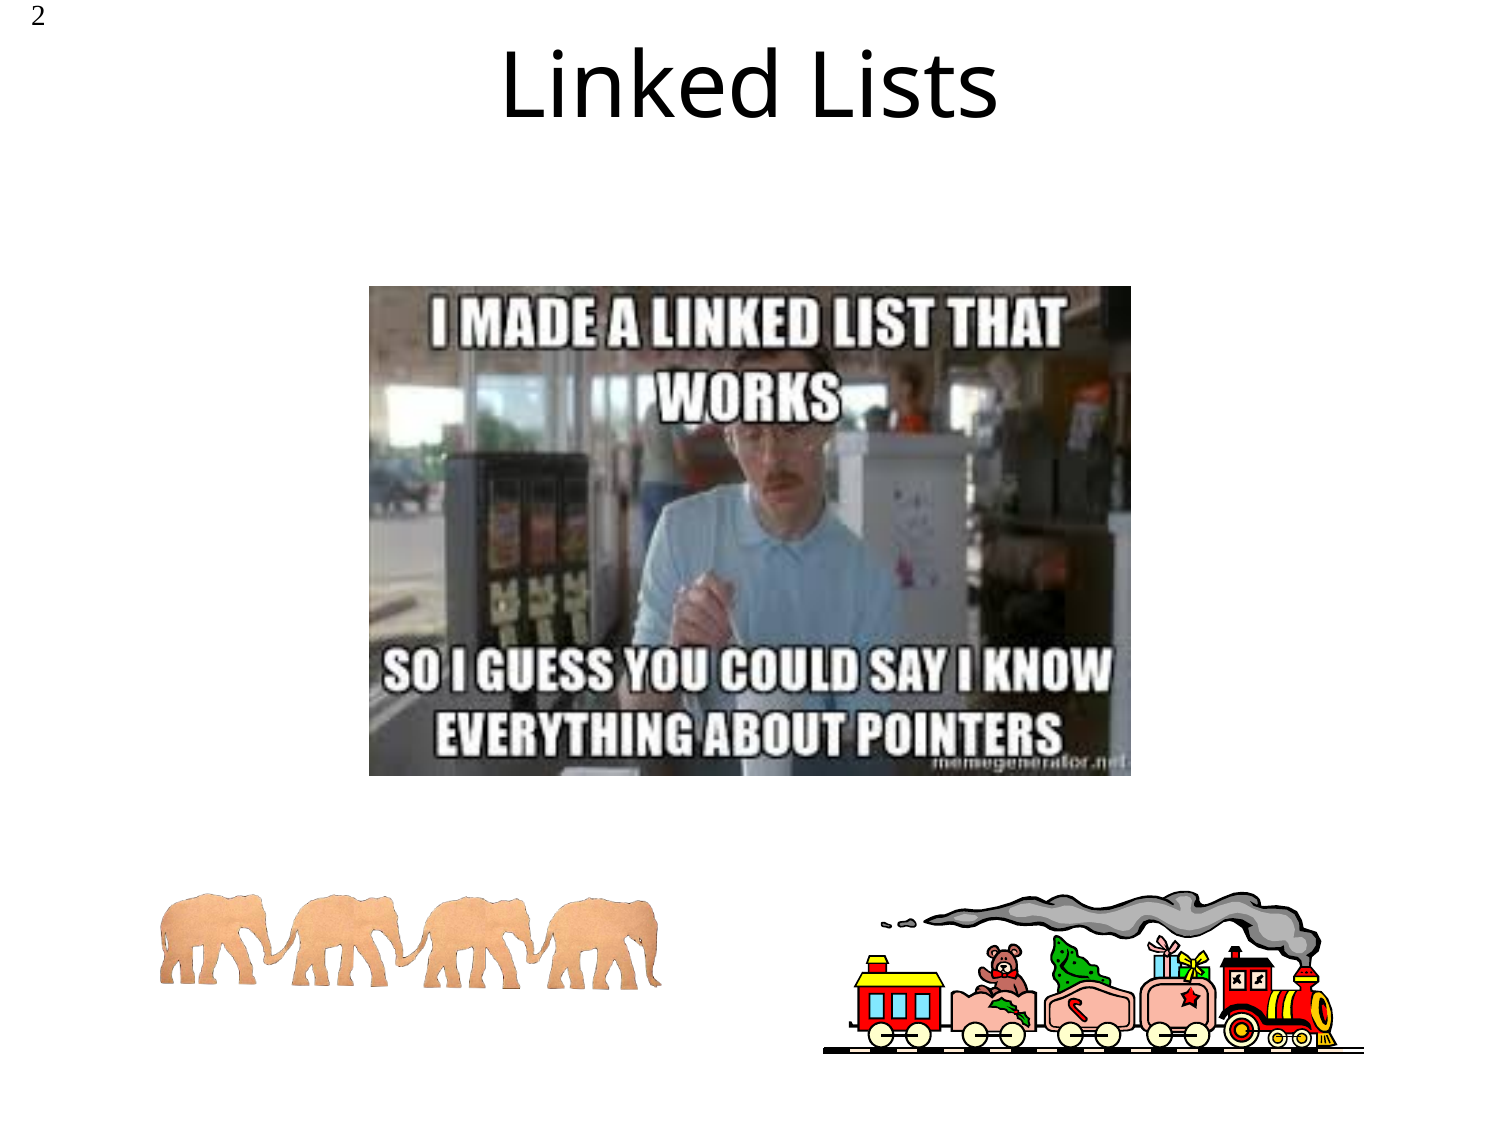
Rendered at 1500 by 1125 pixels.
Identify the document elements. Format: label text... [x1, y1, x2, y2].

title Linked Lists [112, 0, 1388, 175]
picture [368, 285, 1132, 777]
slide_number 2 [0, 0, 61, 65]
picture [819, 886, 1365, 1059]
picture [154, 886, 673, 992]
